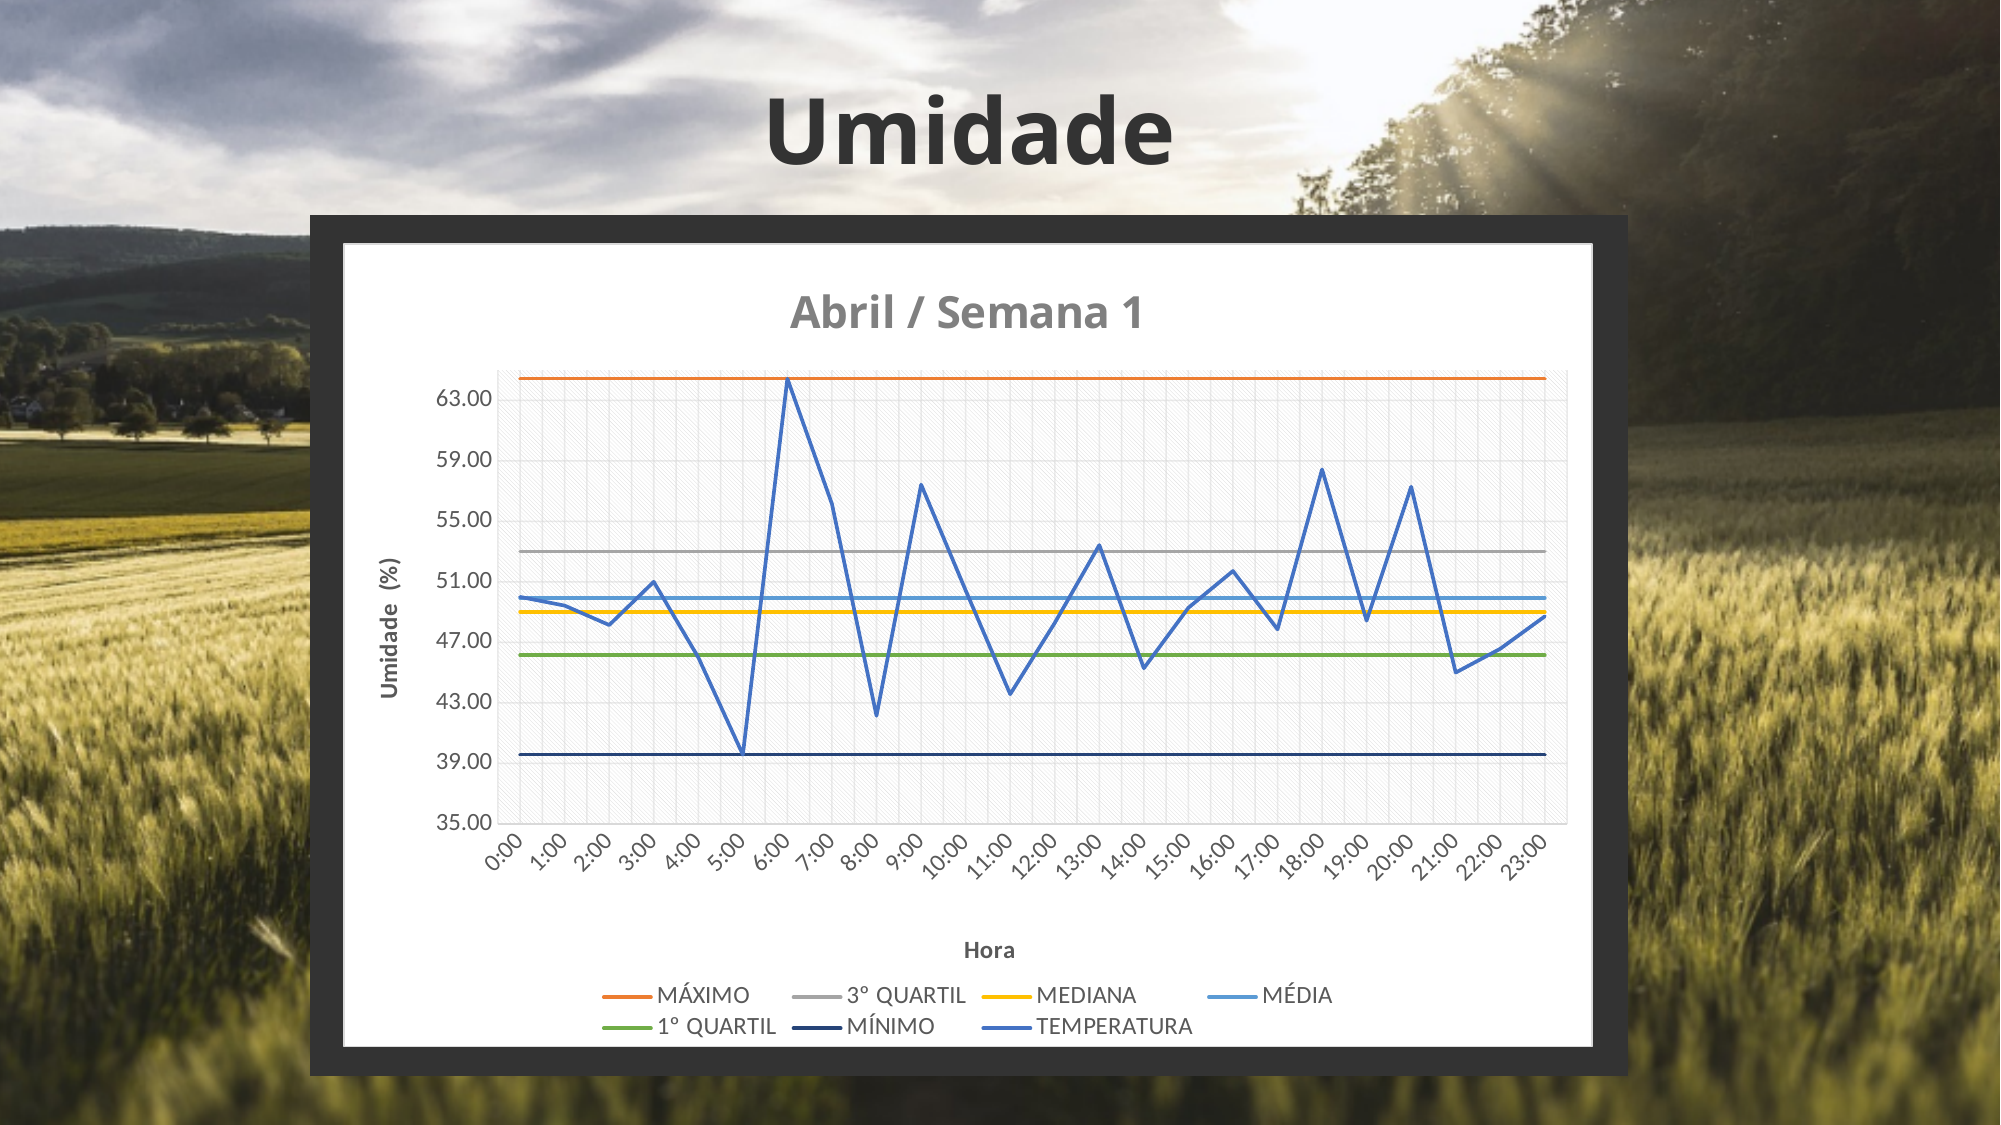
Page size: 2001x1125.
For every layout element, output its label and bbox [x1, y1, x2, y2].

picture [0, 0, 2000, 1125]
text_box [311, 215, 1628, 1075]
